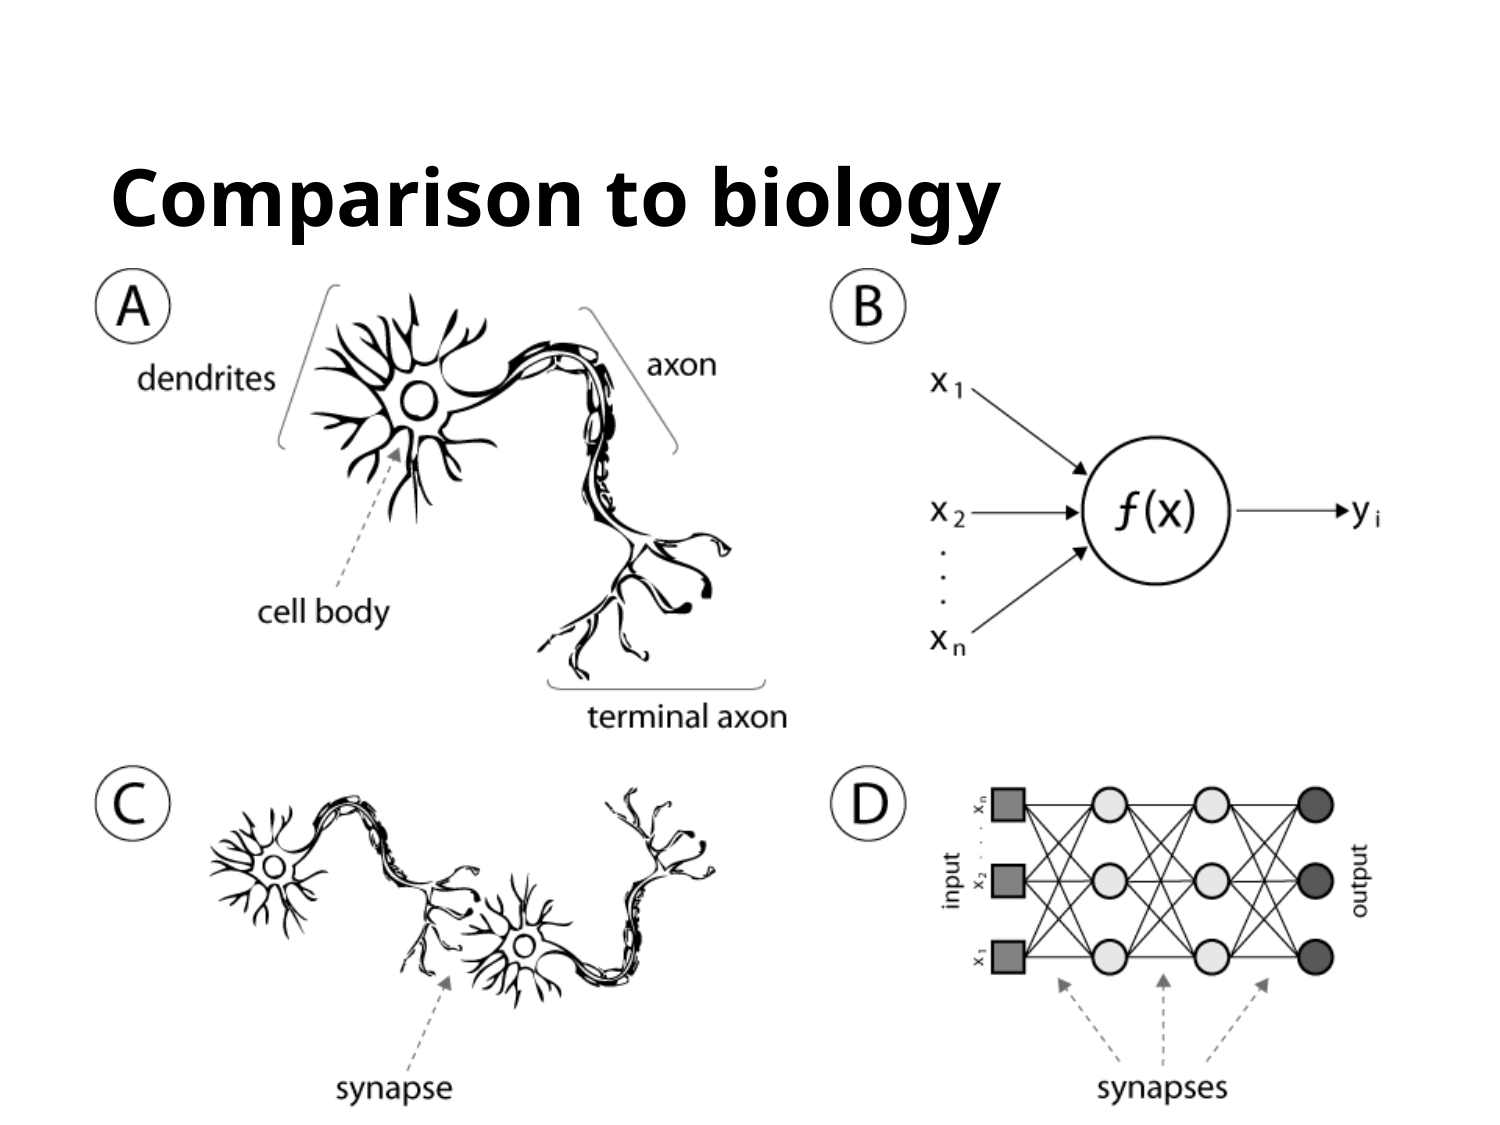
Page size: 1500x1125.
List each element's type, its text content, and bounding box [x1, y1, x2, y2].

title Comparison to biology [93, 49, 1407, 250]
picture [93, 267, 1382, 1108]
